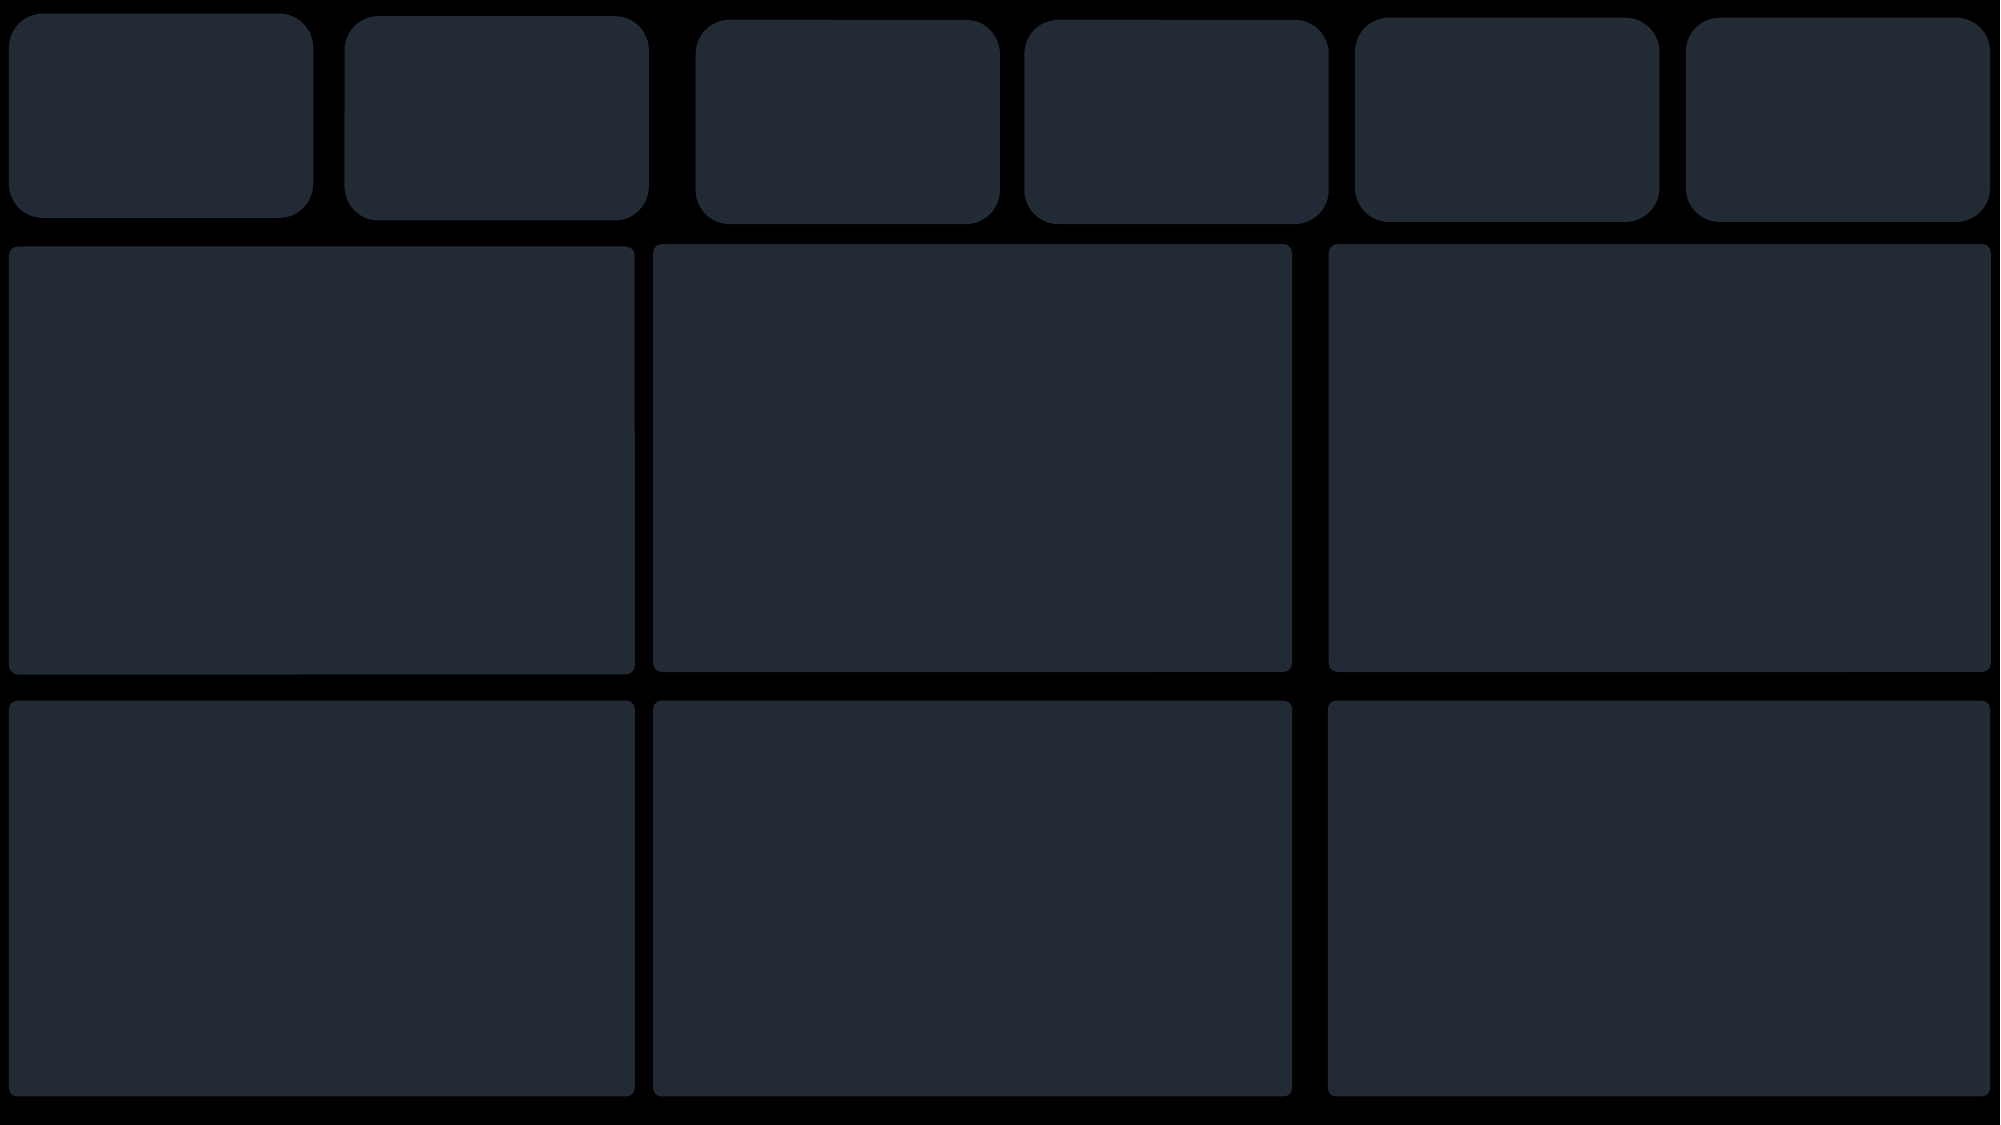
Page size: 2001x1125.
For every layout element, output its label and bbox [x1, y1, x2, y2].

text_box [1684, 16, 1992, 224]
text_box [652, 242, 1294, 674]
text_box [0, 0, 2000, 1125]
text_box [7, 12, 315, 219]
text_box [1353, 16, 1661, 224]
text_box [7, 245, 636, 676]
text_box [343, 15, 650, 222]
text_box [1023, 18, 1330, 226]
text_box [694, 18, 1002, 226]
text_box [7, 699, 636, 1098]
text_box [1327, 242, 1992, 674]
text_box [1326, 699, 1992, 1098]
text_box [651, 699, 1294, 1098]
